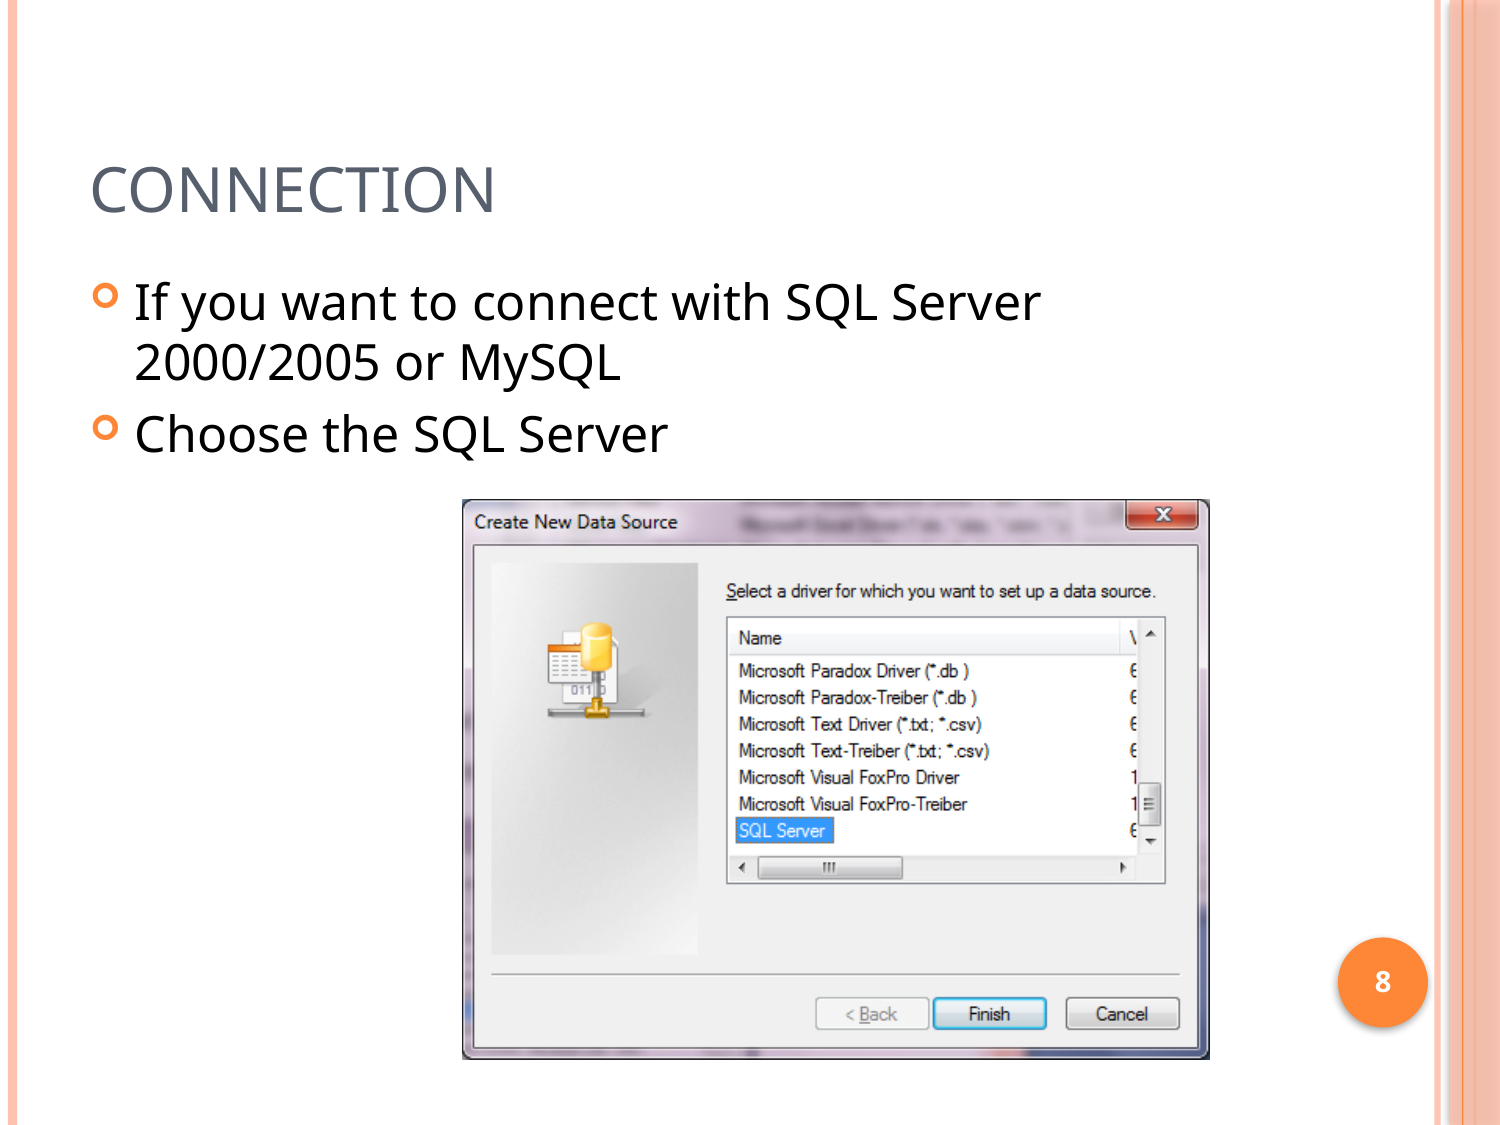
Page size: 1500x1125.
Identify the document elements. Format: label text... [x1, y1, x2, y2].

list If you want to connect with SQL Server 2000/2005 or MySQL Choose the SQL Server [75, 262, 1300, 1062]
title Connection [75, 45, 1300, 233]
picture [461, 499, 1210, 1060]
slide_number 8 [1333, 940, 1434, 1027]
